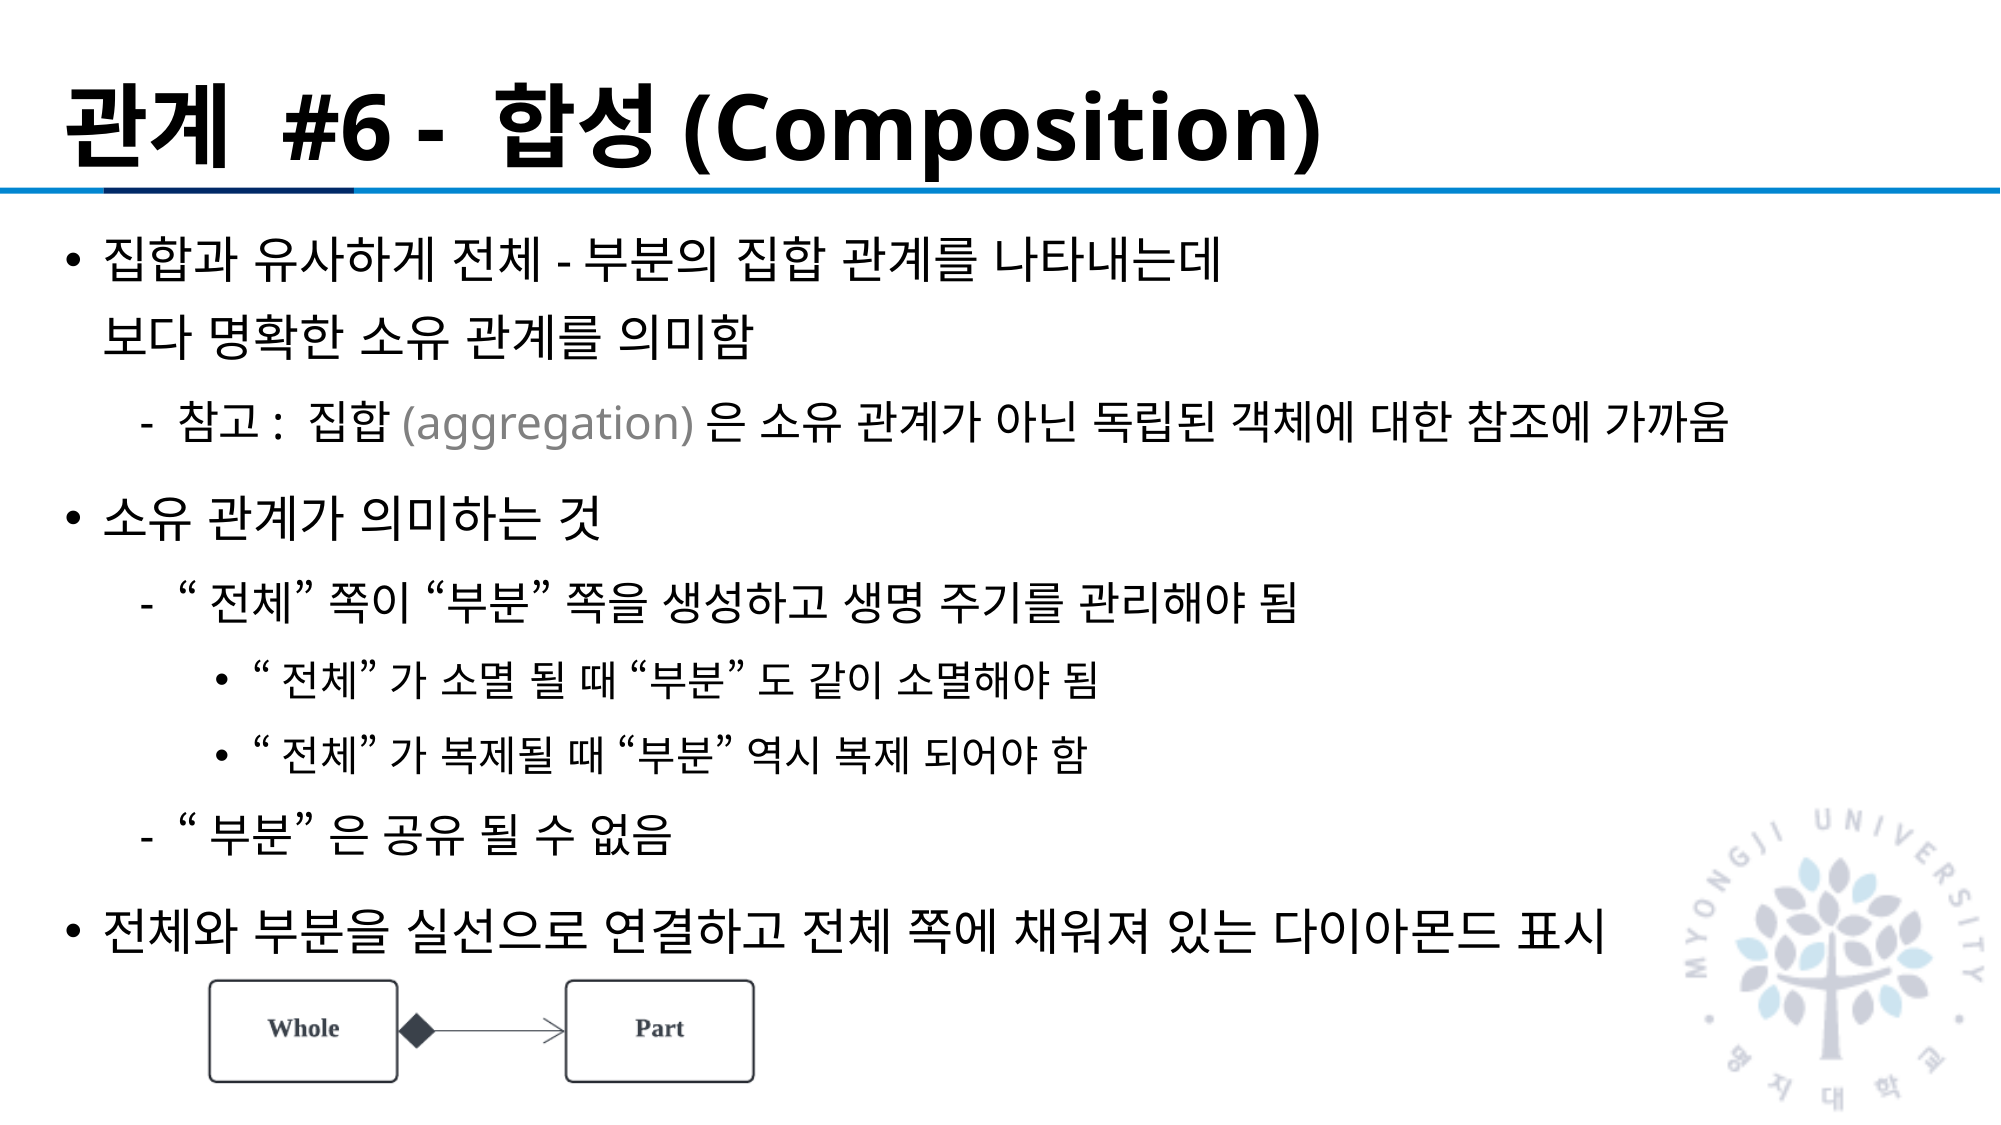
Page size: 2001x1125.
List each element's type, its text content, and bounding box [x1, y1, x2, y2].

title 관계 #6 - 합성(Composition) [49, 59, 1945, 188]
picture [155, 976, 808, 1088]
list 집합과 유사하게 전체-부분의 집합 관계를 나타내는데 보다 명확한 소유 관계를 의미함 참고: 집합(aggregation)은 소유 관계가 아닌 독립된 객체에 대한 참조에 가까움 소유 관계가 의미하는 것 “전체” 쪽이 “부분” 쪽을 생성하고 생명 주기를 관리해야 됨 “전체” 가 소멸 될 때 “부분” 도 같이 소멸해야 됨 “전체” 가 복제될 때 “부분” 역시 복제 되어야 함 “부분” 은 공유 될 수 없음 전체와 부분을 실선으로 연결하고 전체 쪽에 채워져 있는 다이아몬드 표시 [49, 203, 1945, 1088]
